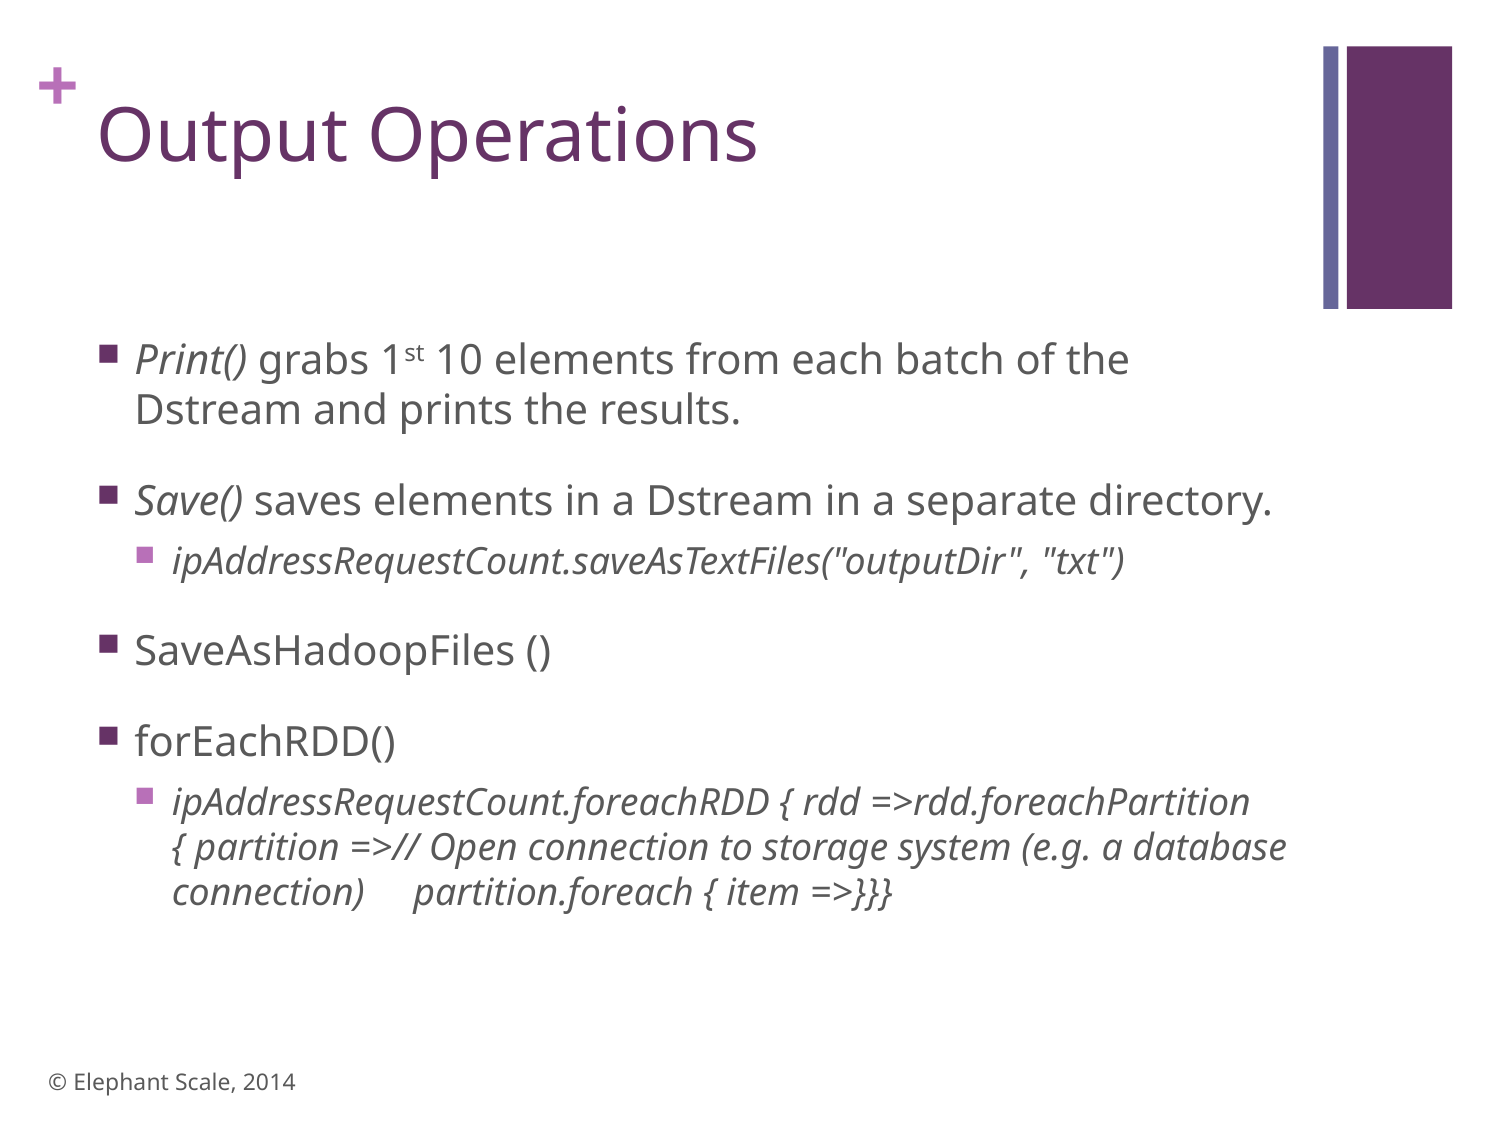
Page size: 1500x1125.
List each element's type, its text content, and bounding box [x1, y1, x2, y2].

footer © Elephant Scale, 2014 [33, 1053, 1038, 1114]
title Output Operations [81, 79, 1322, 263]
list Print() grabs 1st 10 elements from each batch of the Dstream and prints the results. Save() saves elements in a Dstream in a separate directory. ipAddressRequestCount.saveAsTextFiles("outputDir", "txt") SaveAsHadoopFiles () forEachRDD() ipAddressRequestCount.foreachRDD { rdd =>rdd.foreachPartition { partition =>// Open connection to storage system (e.g. a database connection) partition.foreach { item =>}}} [81, 324, 1322, 1005]
